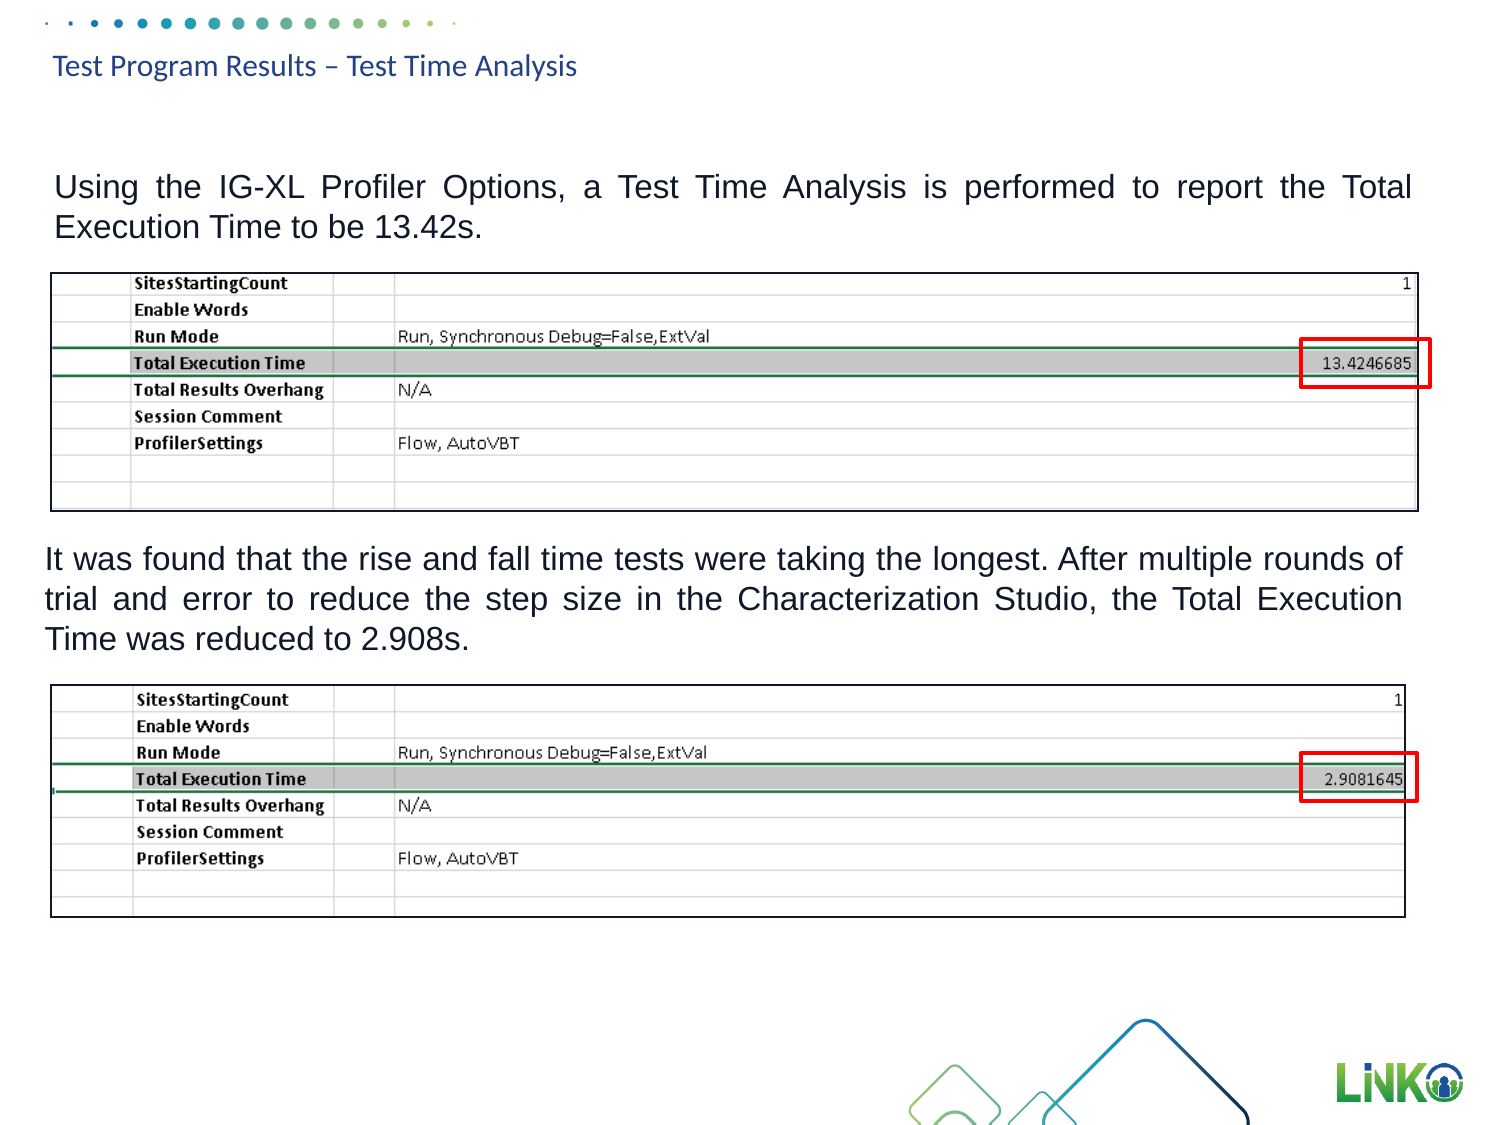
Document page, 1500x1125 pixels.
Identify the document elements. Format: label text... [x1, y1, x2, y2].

text_box It was found that the rise and fall time tests were taking the longest. After multiple rounds of trial and error to reduce the step size in the Characterization Studio, the Total Execution Time was reduced to 2.908s. [29, 529, 1421, 665]
text_box [1423, 337, 1432, 389]
title Test Program Results – Test Time Analysis [37, 41, 1463, 158]
picture [0, 0, 1500, 1125]
text_box [1410, 751, 1419, 803]
text_box Using the IG-XL Profiler Options, a Test Time Analysis is performed to report the Total Execution Time to be 13.42s. [39, 157, 1430, 253]
